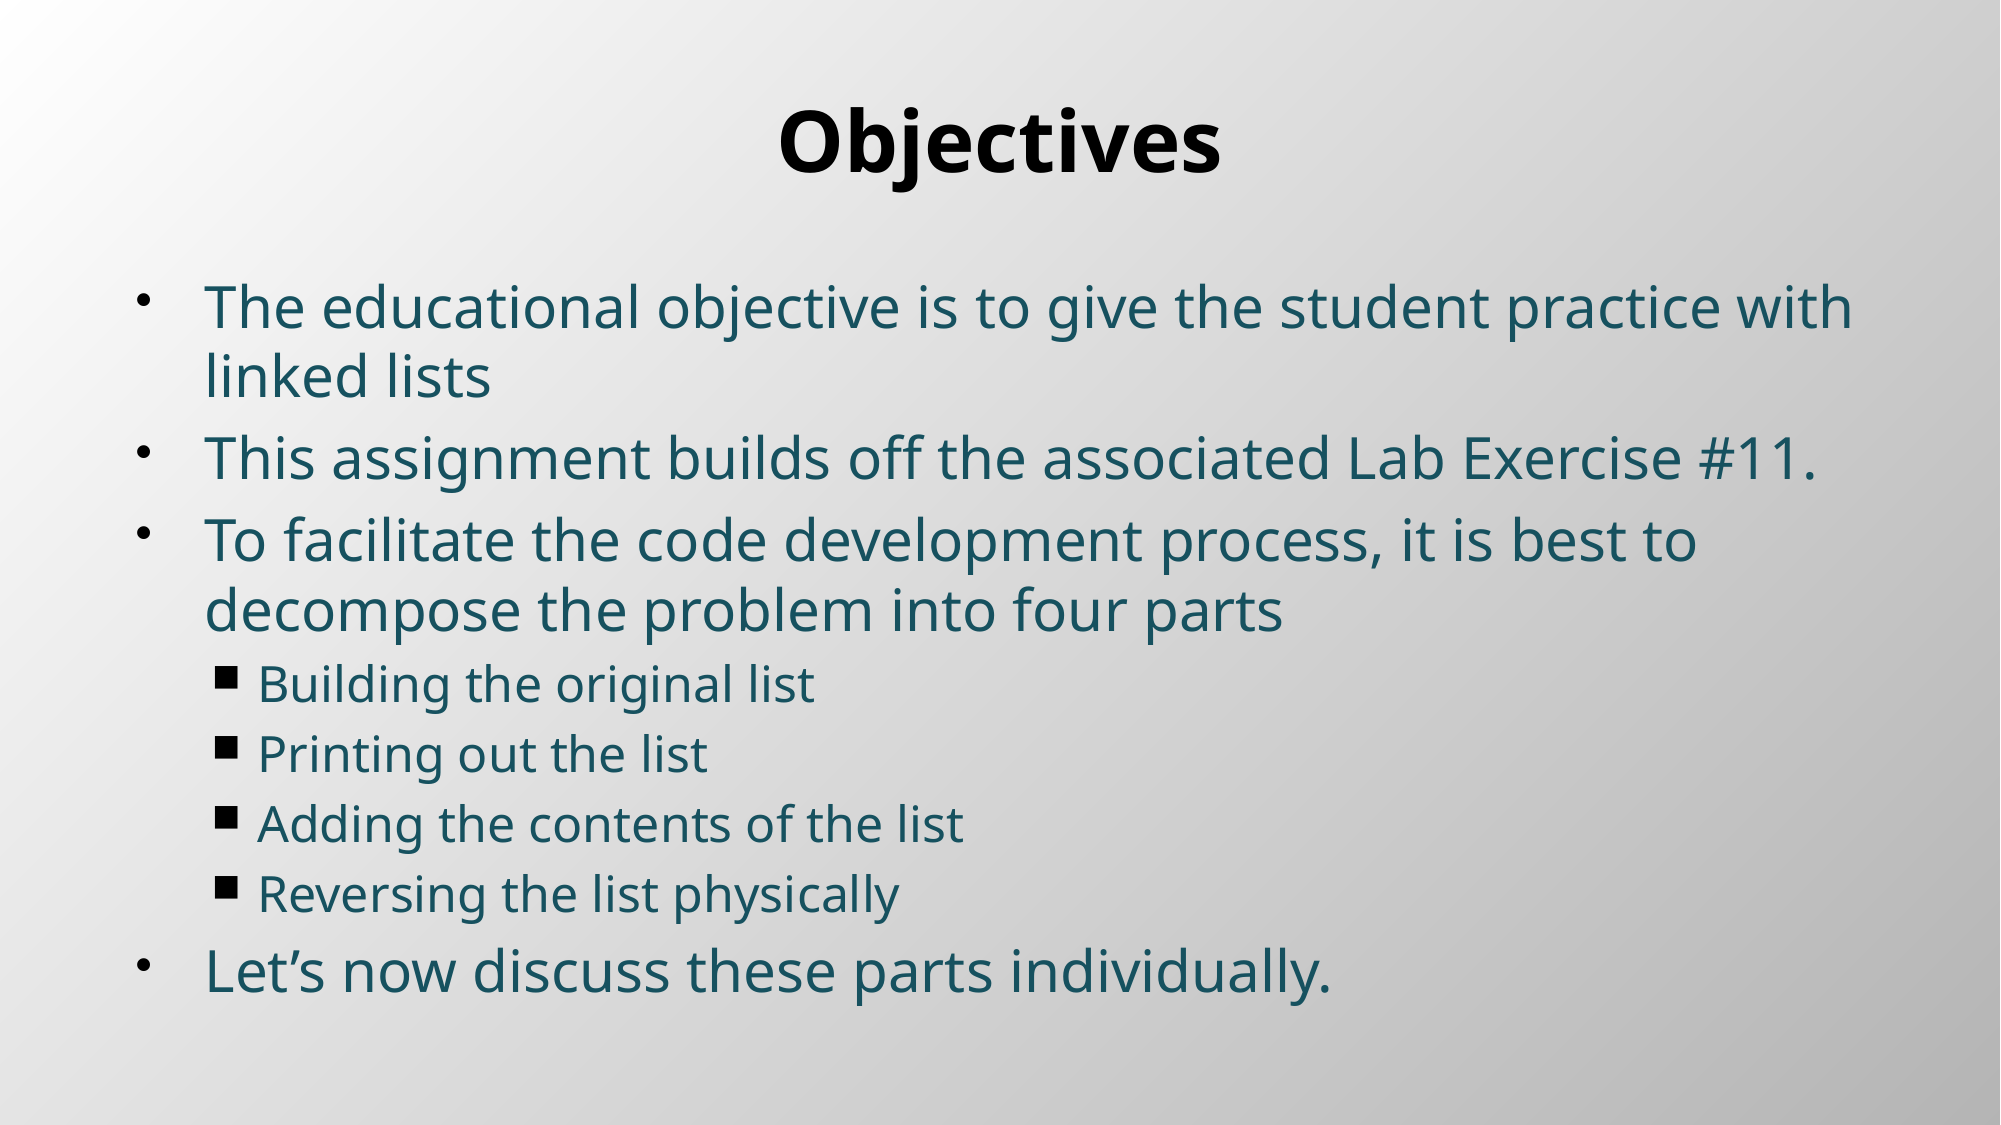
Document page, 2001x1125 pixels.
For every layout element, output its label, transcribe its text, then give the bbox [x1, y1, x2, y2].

title Objectives [99, 45, 1900, 233]
list The educational objective is to give the student practice with linked lists This assignment builds off the associated Lab Exercise #11. To facilitate the code development process, it is best to decompose the problem into four parts Building the original list Printing out the list Adding the contents of the list Reversing the list physically Let’s now discuss these parts individually. [99, 262, 1900, 1035]
